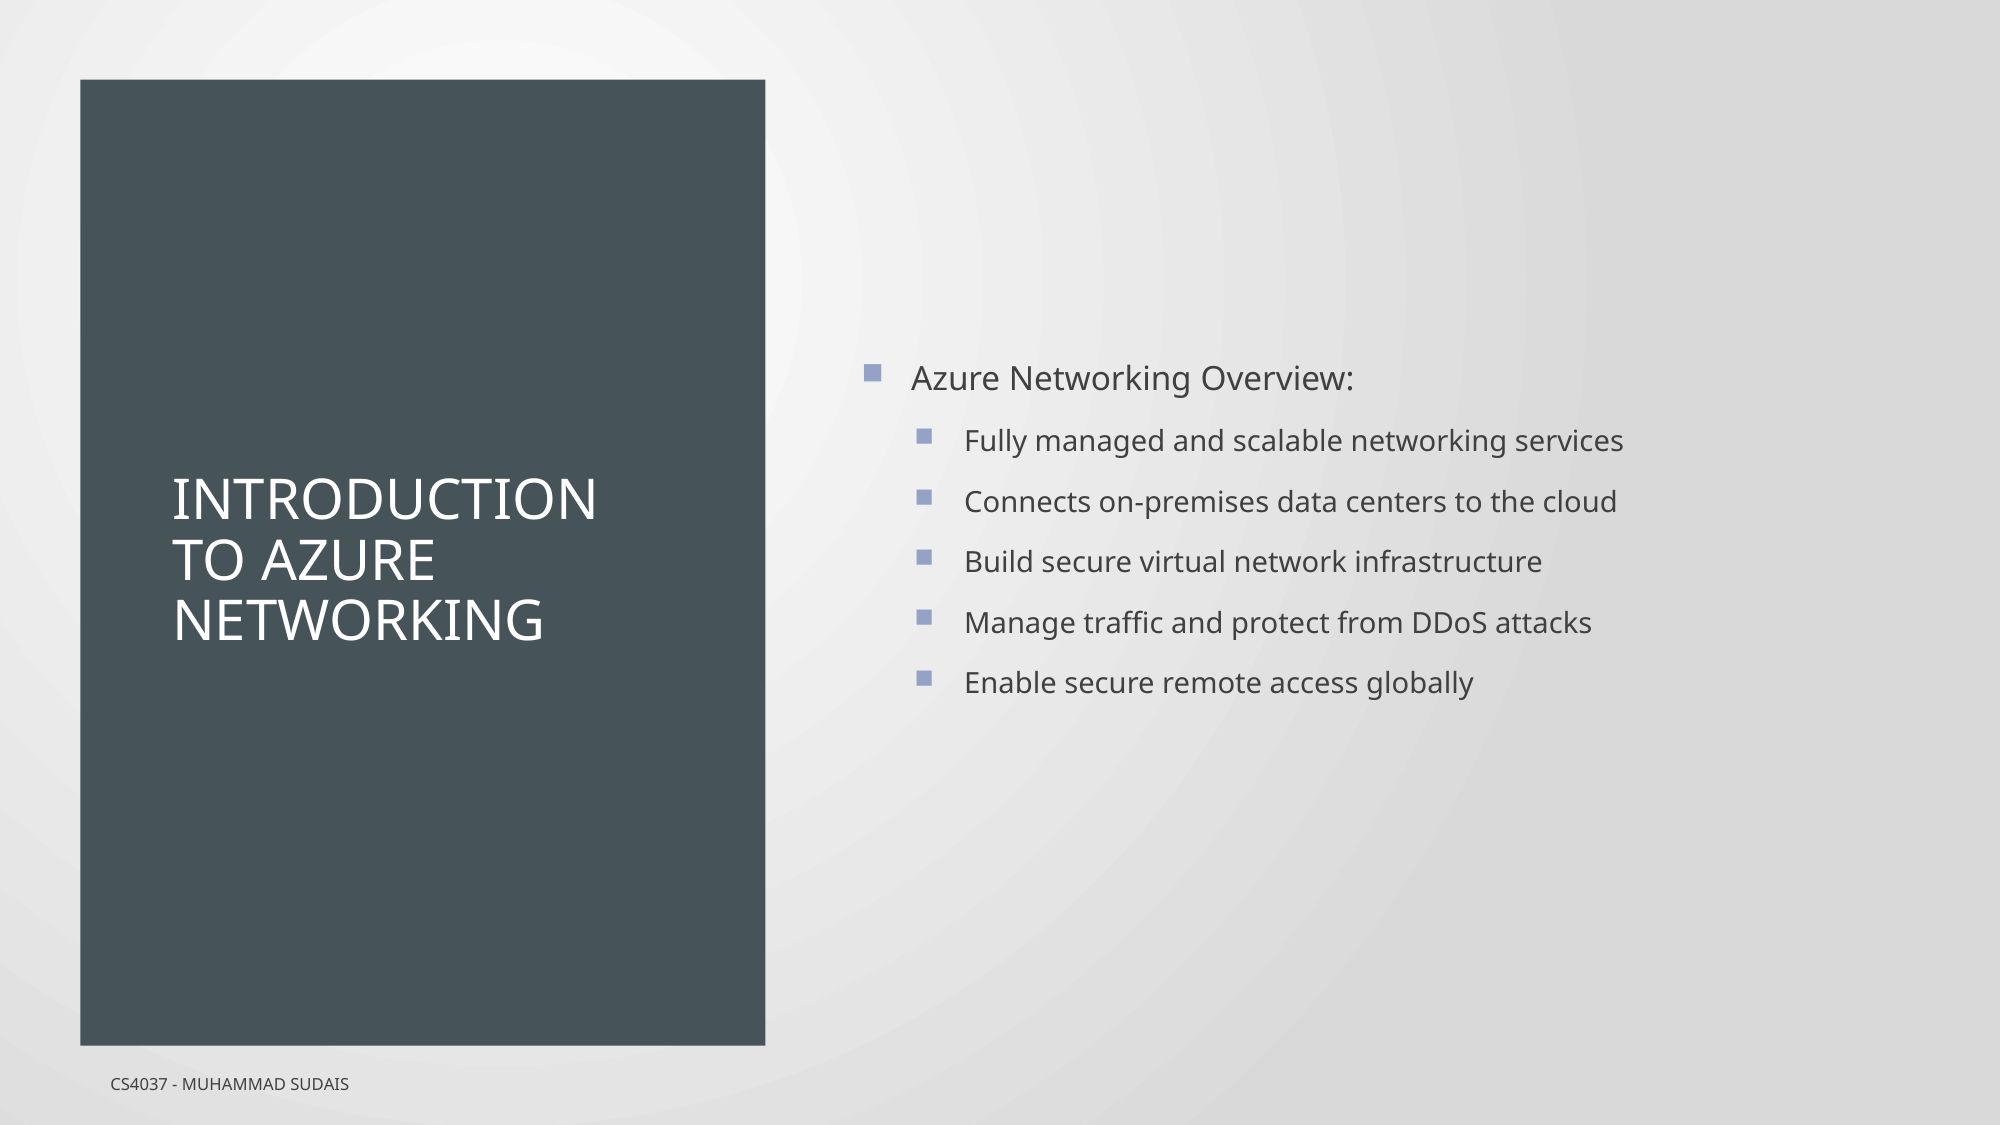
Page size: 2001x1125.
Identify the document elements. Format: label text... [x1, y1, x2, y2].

title Introduction to Azure Networking [157, 182, 694, 942]
list Azure Networking Overview: Fully managed and scalable networking services Connects on-premises data centers to the cloud Build secure virtual network infrastructure Manage traffic and protect from DDoS attacks Enable secure remote access globally [845, 182, 1848, 942]
footer CS4037 - Muhammad Sudais [95, 1053, 1230, 1114]
text_box [0, 0, 2000, 1125]
text_box [79, 78, 767, 1047]
